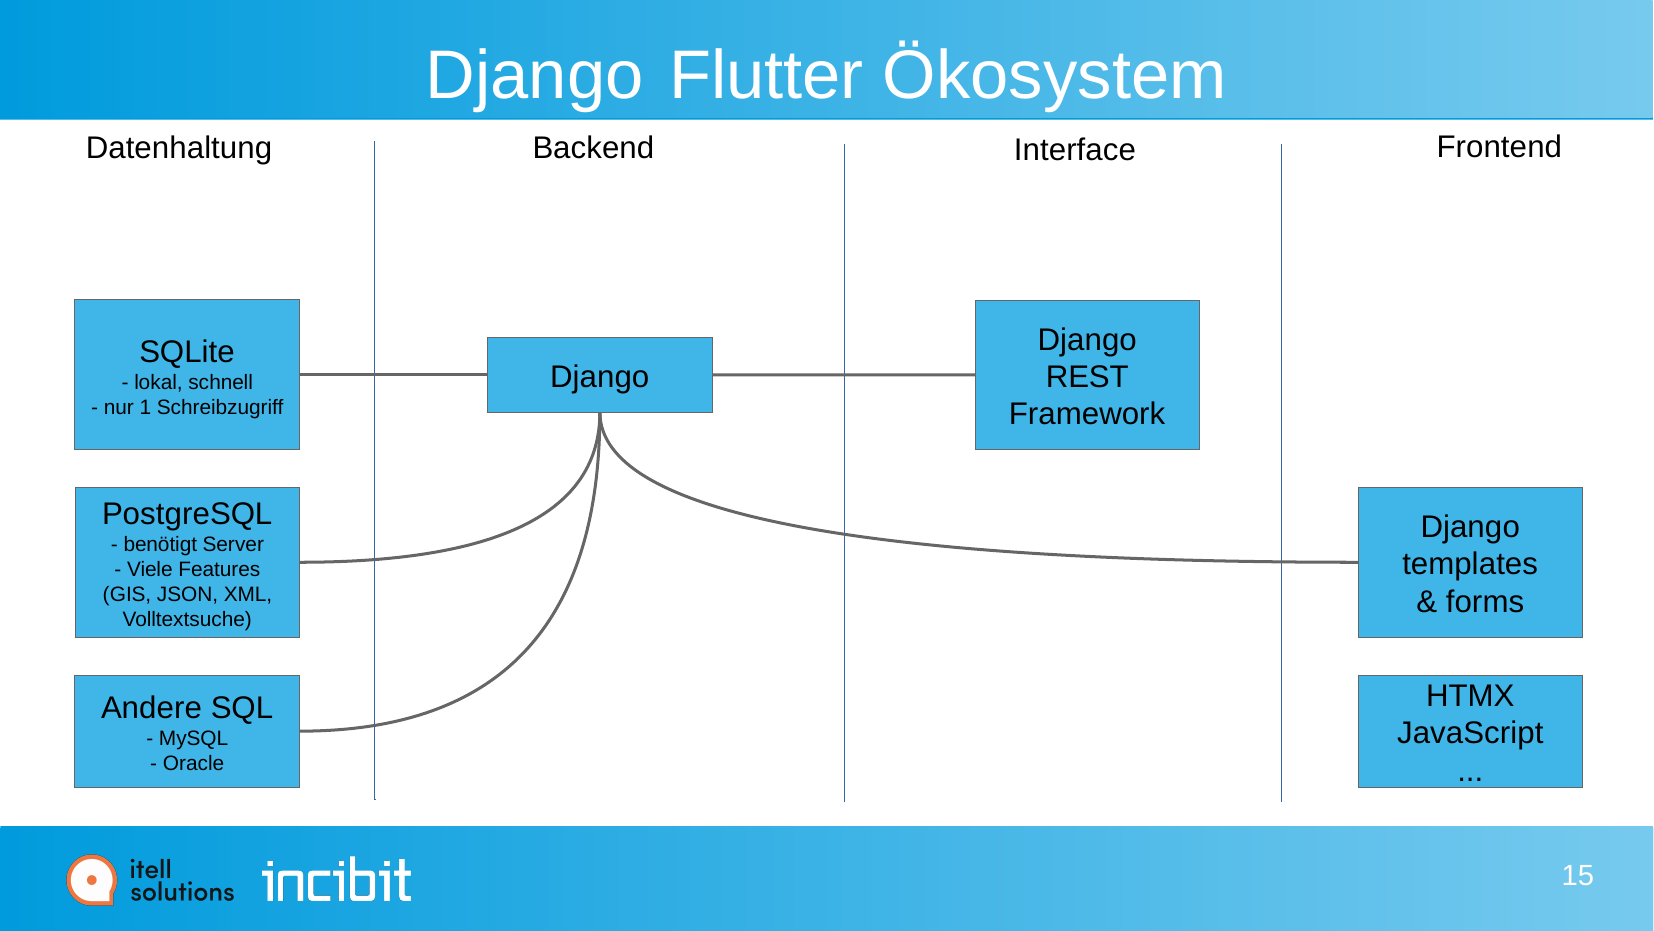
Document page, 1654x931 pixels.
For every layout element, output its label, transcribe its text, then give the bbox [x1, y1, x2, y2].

text_box Django templates & forms [1358, 487, 1583, 638]
title Django Flutter Ökosystem [59, 17, 1595, 120]
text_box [289, 421, 610, 723]
text_box PostgreSQL - benötigt Server - Viele Features (GIS, JSON, XML, Volltextsuche) [75, 487, 284, 638]
text_box Django REST Framework [1060, 300, 1200, 450]
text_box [299, 411, 601, 419]
text_box Backend [481, 108, 706, 184]
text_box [903, 107, 1055, 867]
text_box Datenhaltung [67, 108, 292, 184]
picture [222, 816, 1653, 931]
text_box SQLite - lokal, schnell - nur 1 Schreibzugriff [74, 299, 300, 450]
slide_number 15 [1210, 856, 1595, 916]
picture [67, 855, 117, 905]
text_box Andere SQL - MySQL - Oracle [74, 675, 300, 788]
text_box Interface [1059, 111, 1188, 186]
text_box Django [487, 337, 713, 413]
text_box Frontend [1387, 108, 1612, 183]
text_box HTMX JavaScript ... [1358, 675, 1583, 788]
